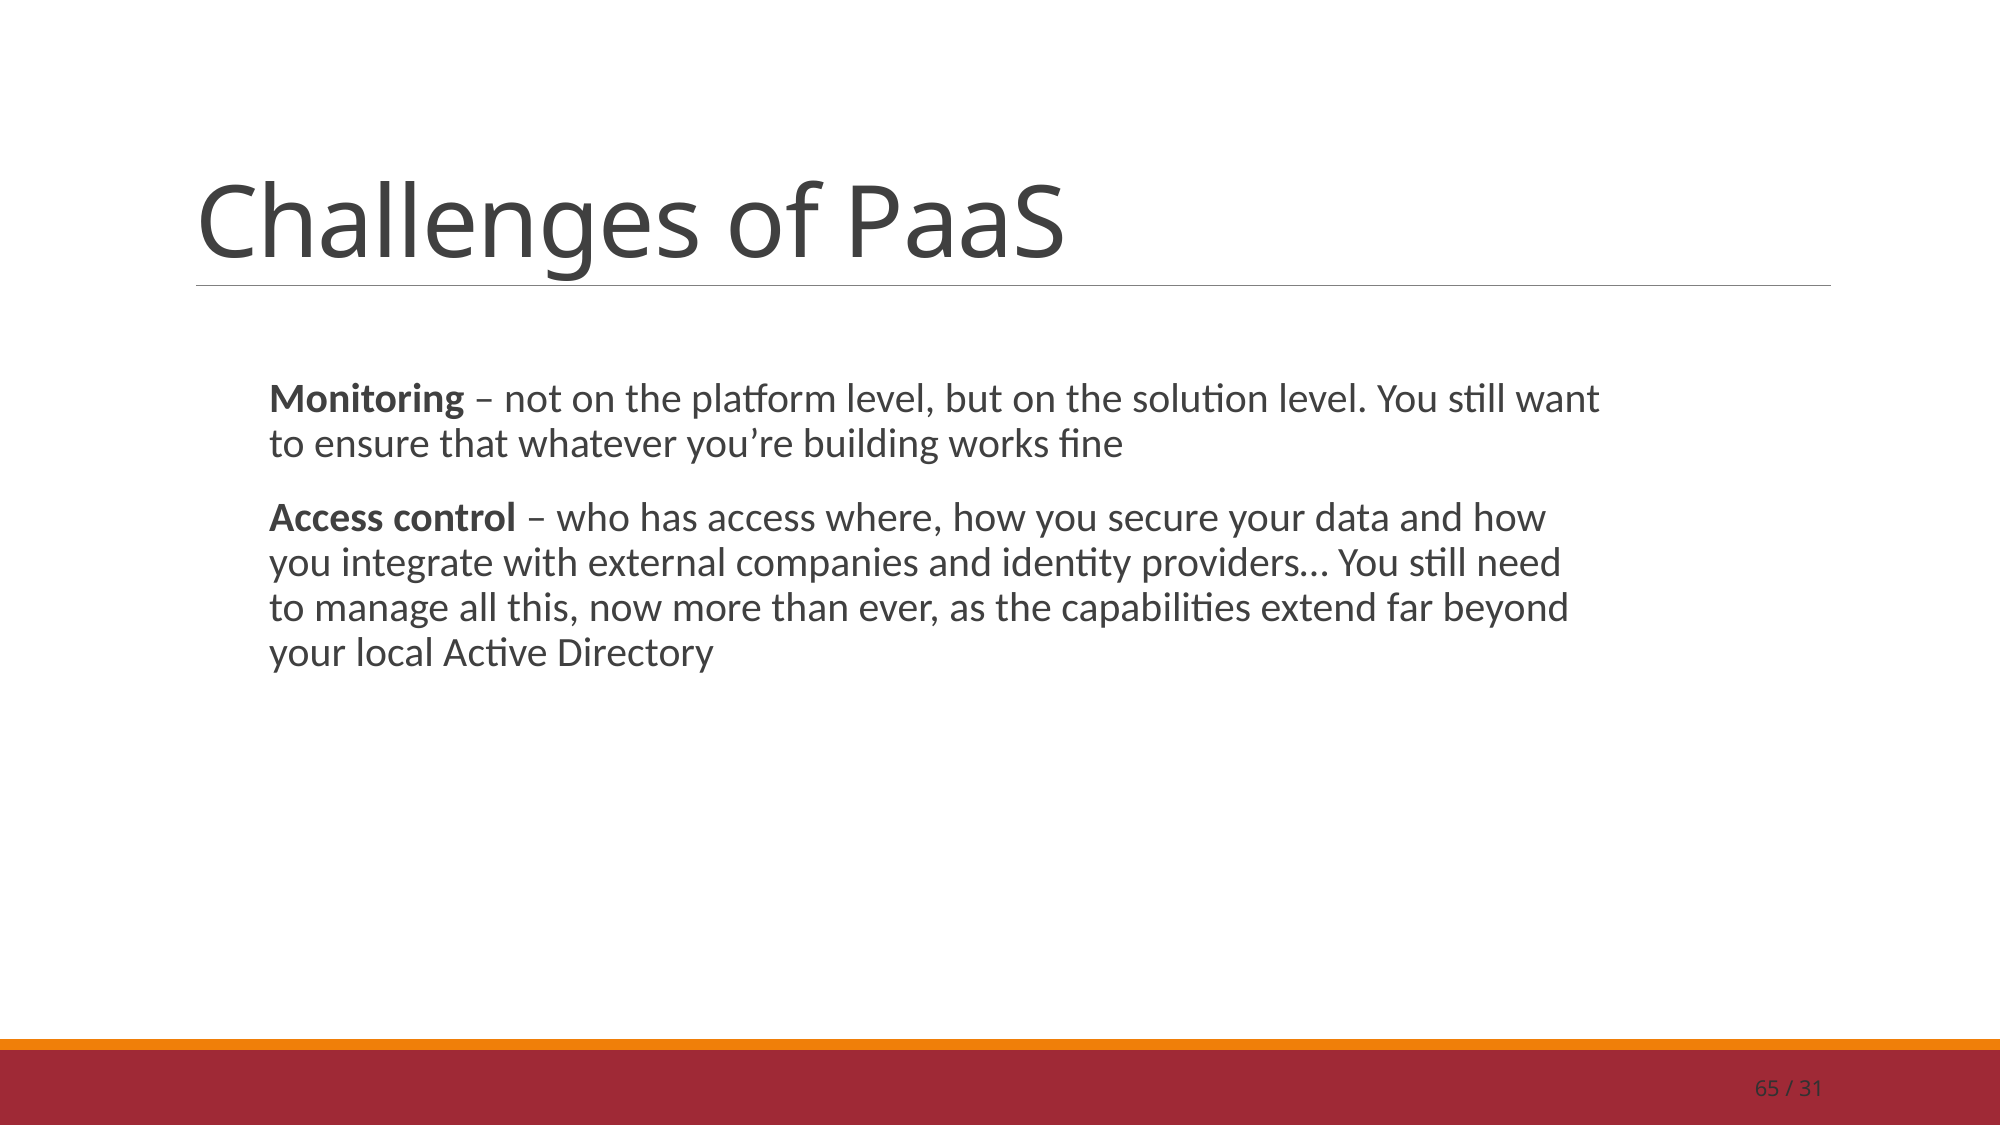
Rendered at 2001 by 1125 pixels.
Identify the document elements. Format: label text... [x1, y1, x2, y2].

title Challenges of PaaS [180, 47, 1830, 285]
slide_number 65 / 31 [1624, 1059, 1840, 1120]
list Monitoring – not on the platform level, but on the solution level. You still want to ensure that whatever you’re building works fine Access control – who has access where, how you secure your data and how you integrate with external companies and identity providers… You still need to manage all this, now more than ever, as the capabilities extend far beyond your local Active Directory [254, 368, 1605, 709]
